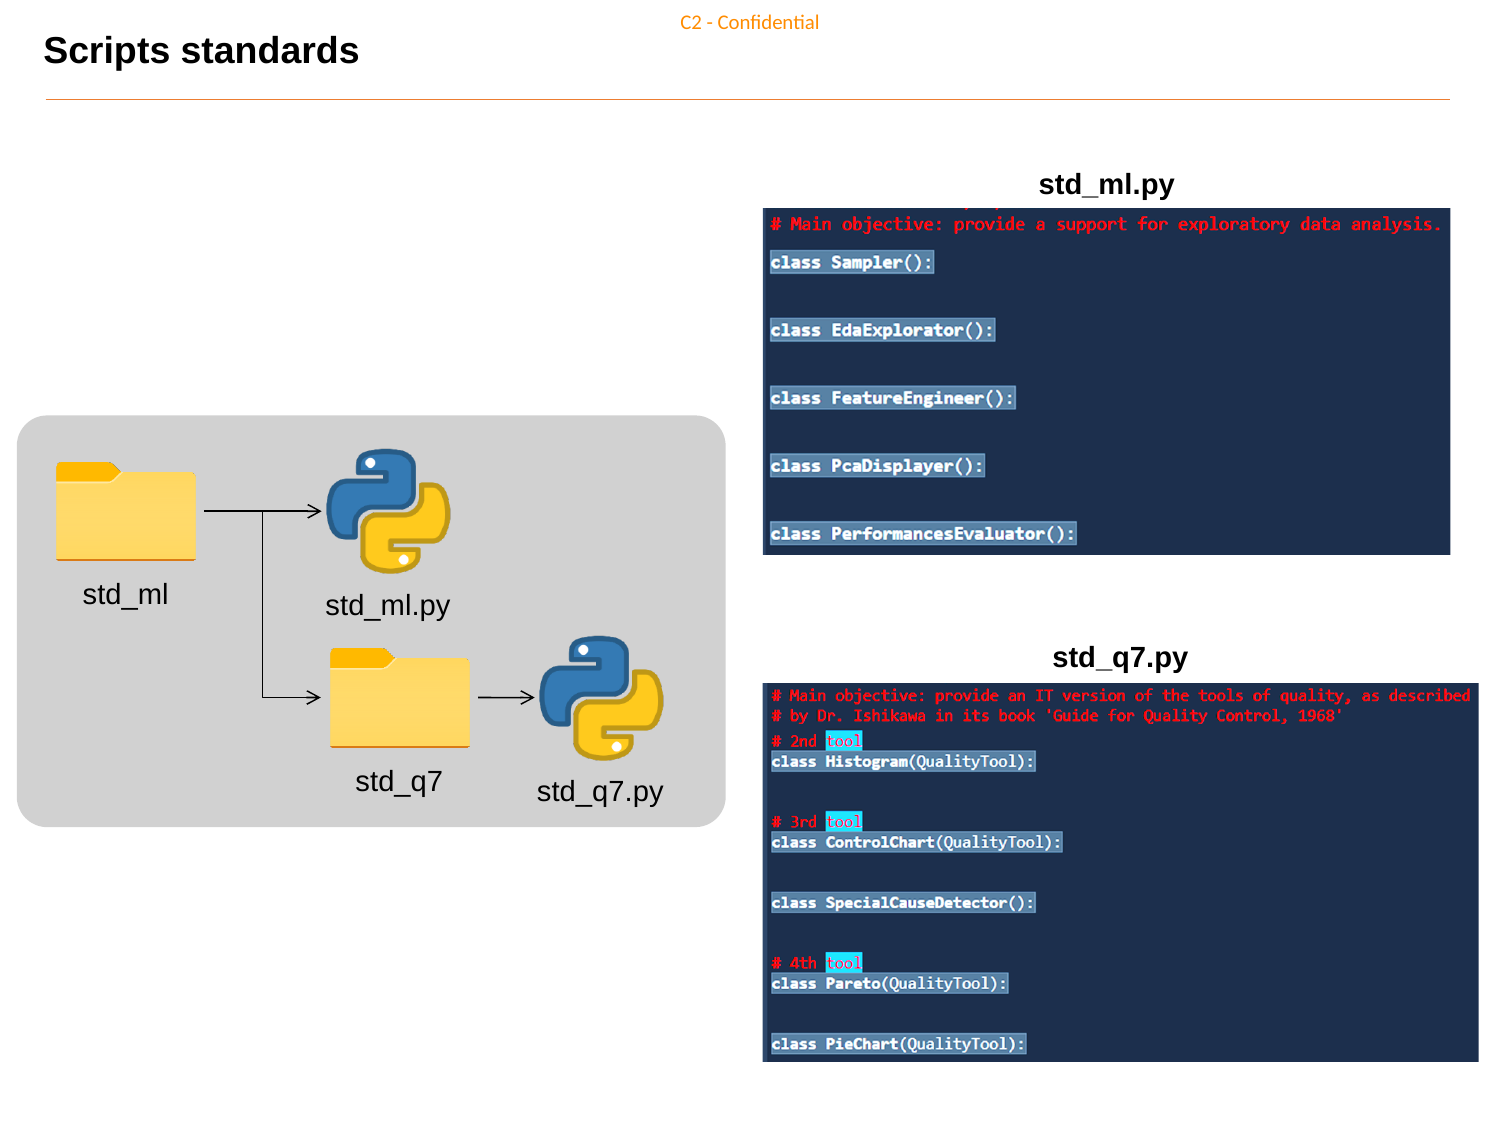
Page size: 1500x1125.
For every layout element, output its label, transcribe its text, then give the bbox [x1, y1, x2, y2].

text_box std_q7.py [521, 764, 679, 815]
text_box std_q7 [340, 777, 459, 805]
text_box std_ml.py [1023, 158, 1190, 208]
text_box std_ml.py [321, 578, 466, 618]
picture [534, 630, 668, 765]
picture [46, 432, 205, 590]
text_box [16, 415, 726, 828]
picture [762, 683, 1479, 1062]
picture [321, 444, 455, 578]
picture [320, 618, 479, 777]
picture [762, 208, 1451, 555]
text_box Scripts standards [28, 19, 375, 79]
text_box std_ml [31, 568, 204, 618]
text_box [204, 511, 321, 698]
text_box std_q7.py [1037, 631, 1204, 681]
